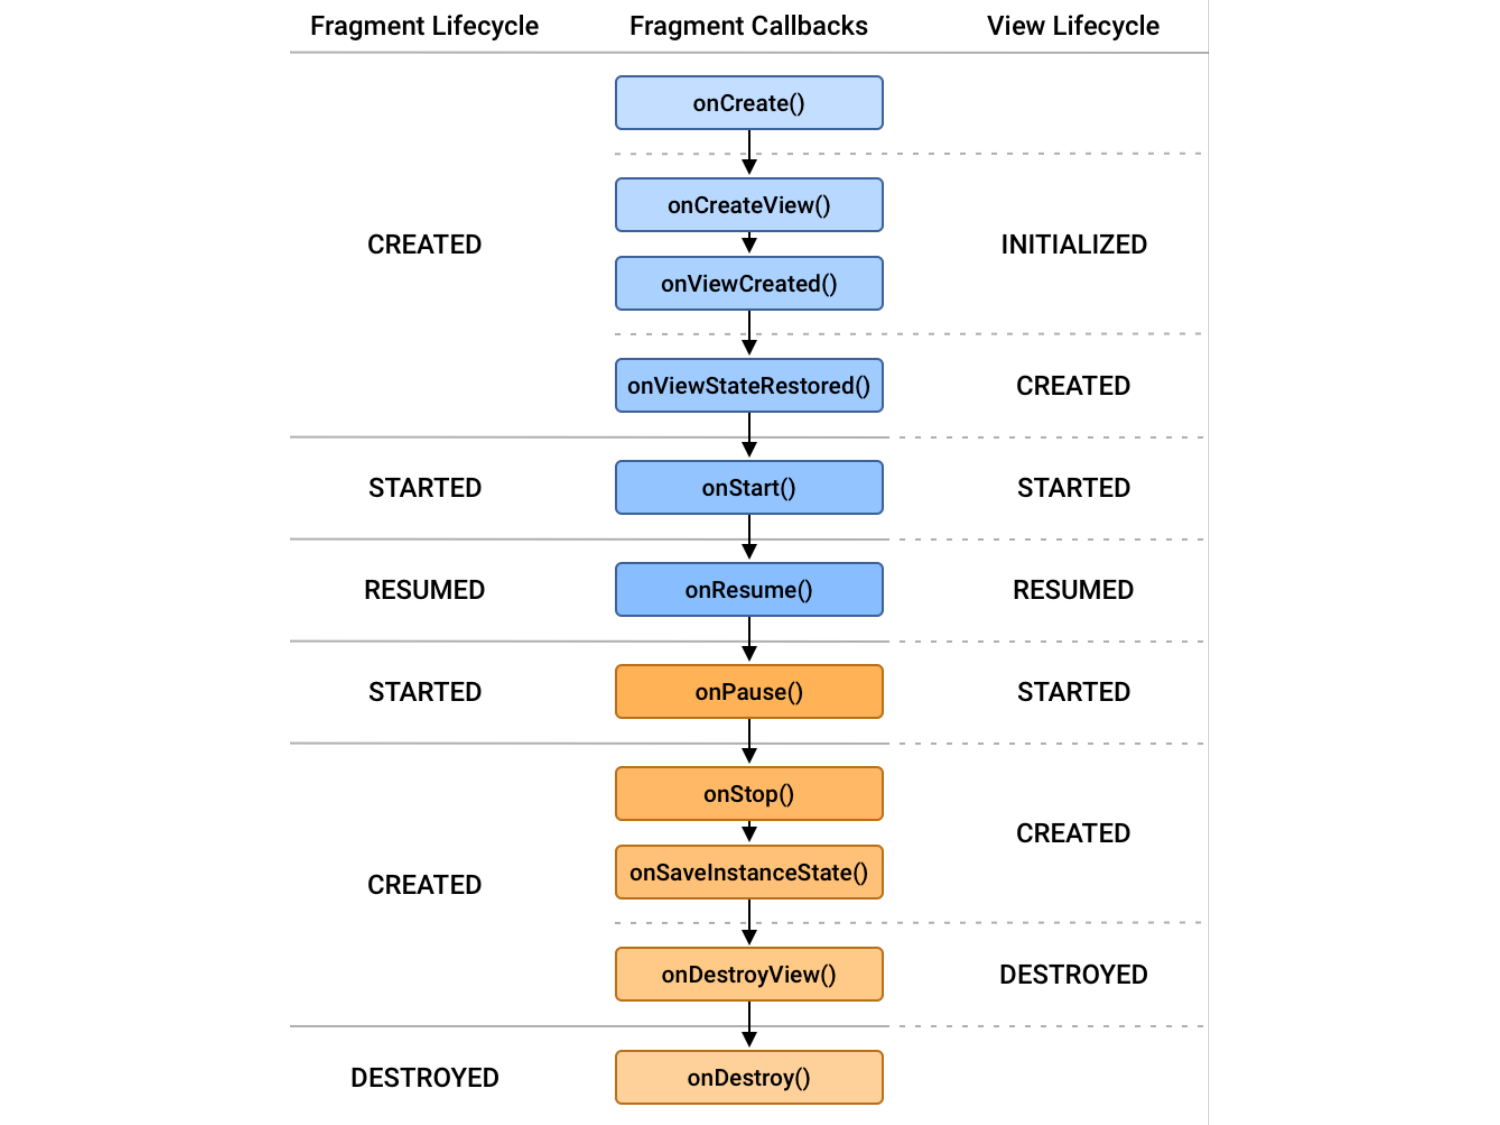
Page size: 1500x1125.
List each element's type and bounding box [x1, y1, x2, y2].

picture [289, 0, 1211, 1125]
